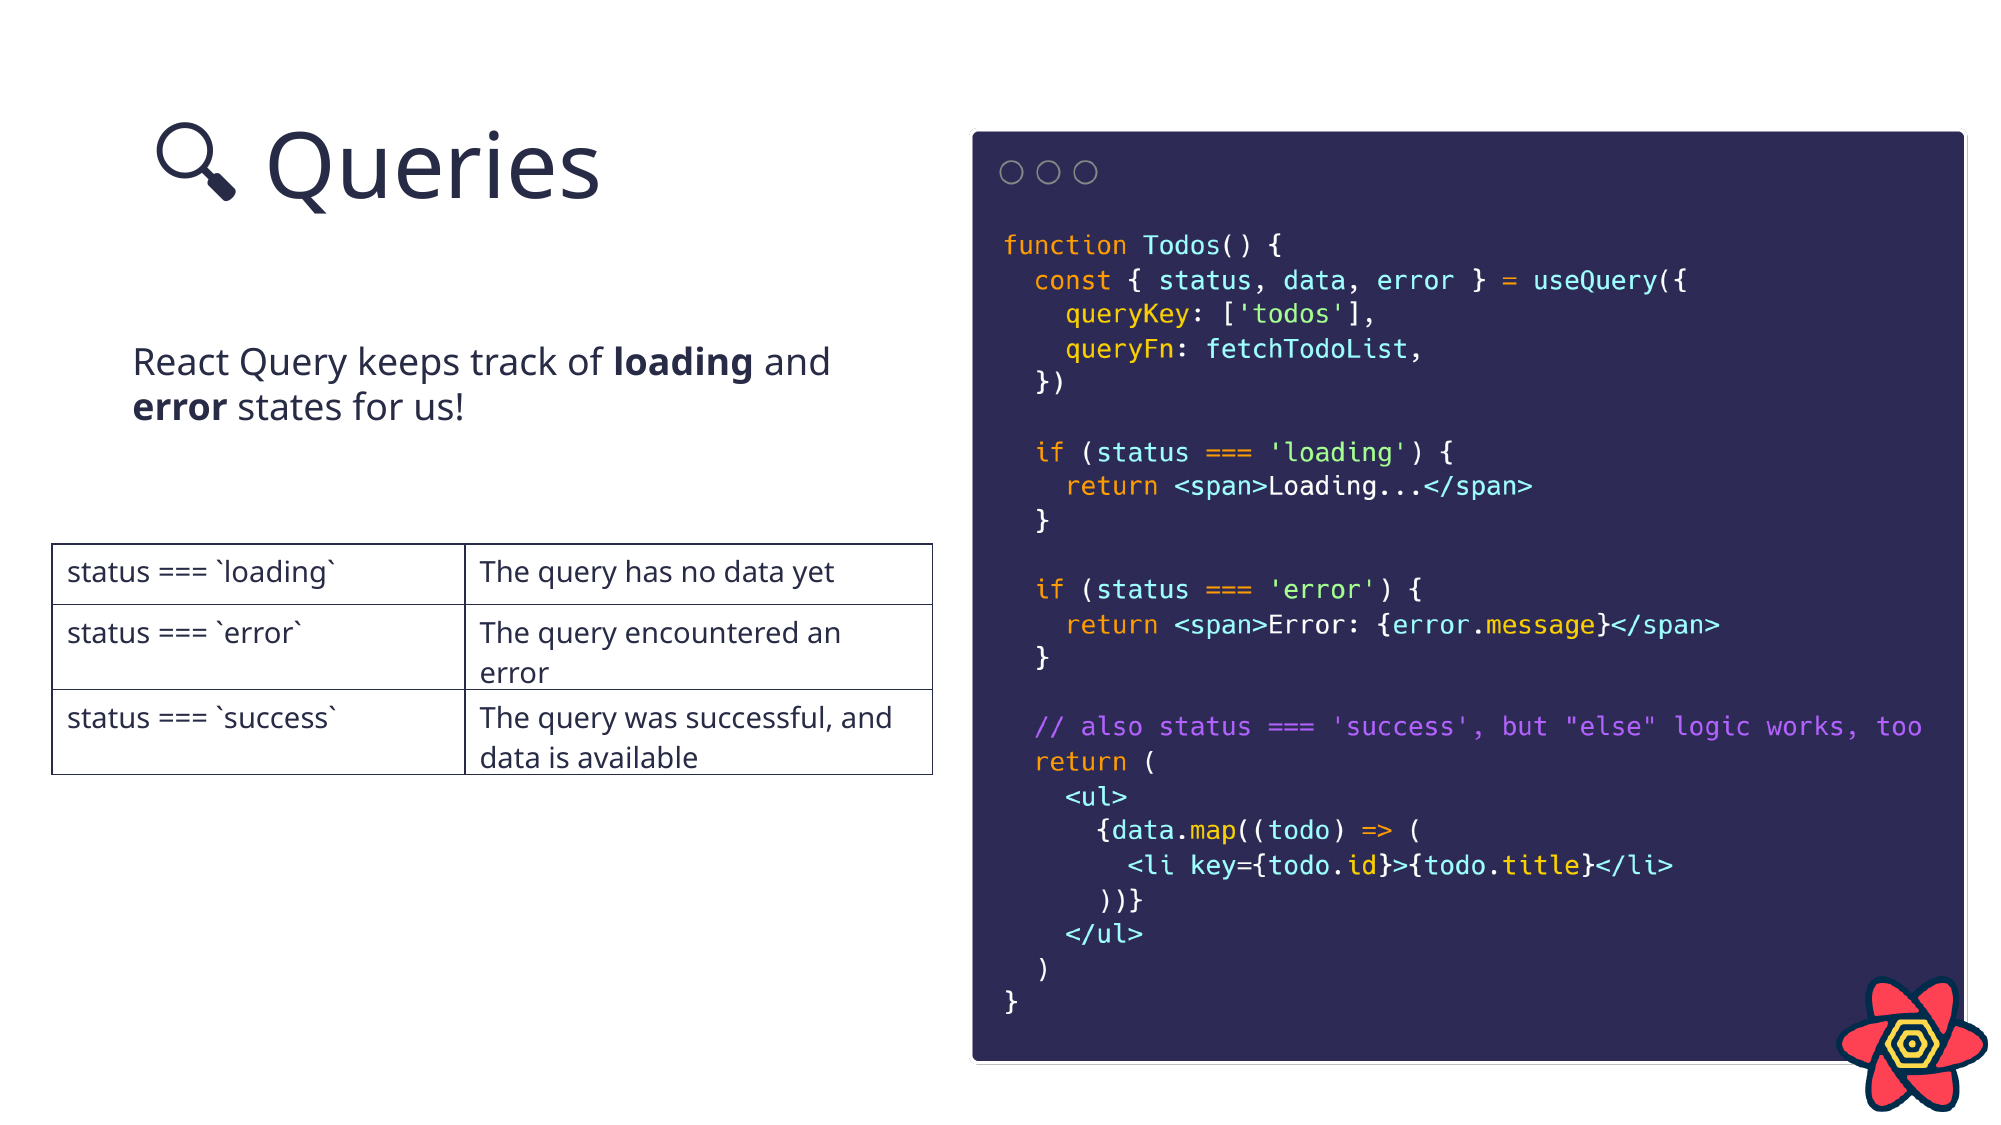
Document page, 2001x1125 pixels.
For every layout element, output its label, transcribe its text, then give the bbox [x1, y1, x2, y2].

table_cell The query encountered an error [466, 605, 932, 689]
table_header The query has no data yet [466, 545, 932, 604]
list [955, 114, 1975, 1074]
table_header status === `loading` [53, 545, 464, 604]
text_box React Query keeps track of loading and error states for us! [117, 330, 897, 435]
table_cell status === `success` [53, 690, 464, 774]
title 🔍 Queries [137, 59, 1863, 278]
table_cell The query was successful, and data is available [466, 690, 932, 774]
table_cell status === `error` [53, 605, 464, 689]
picture [1836, 968, 1988, 1120]
